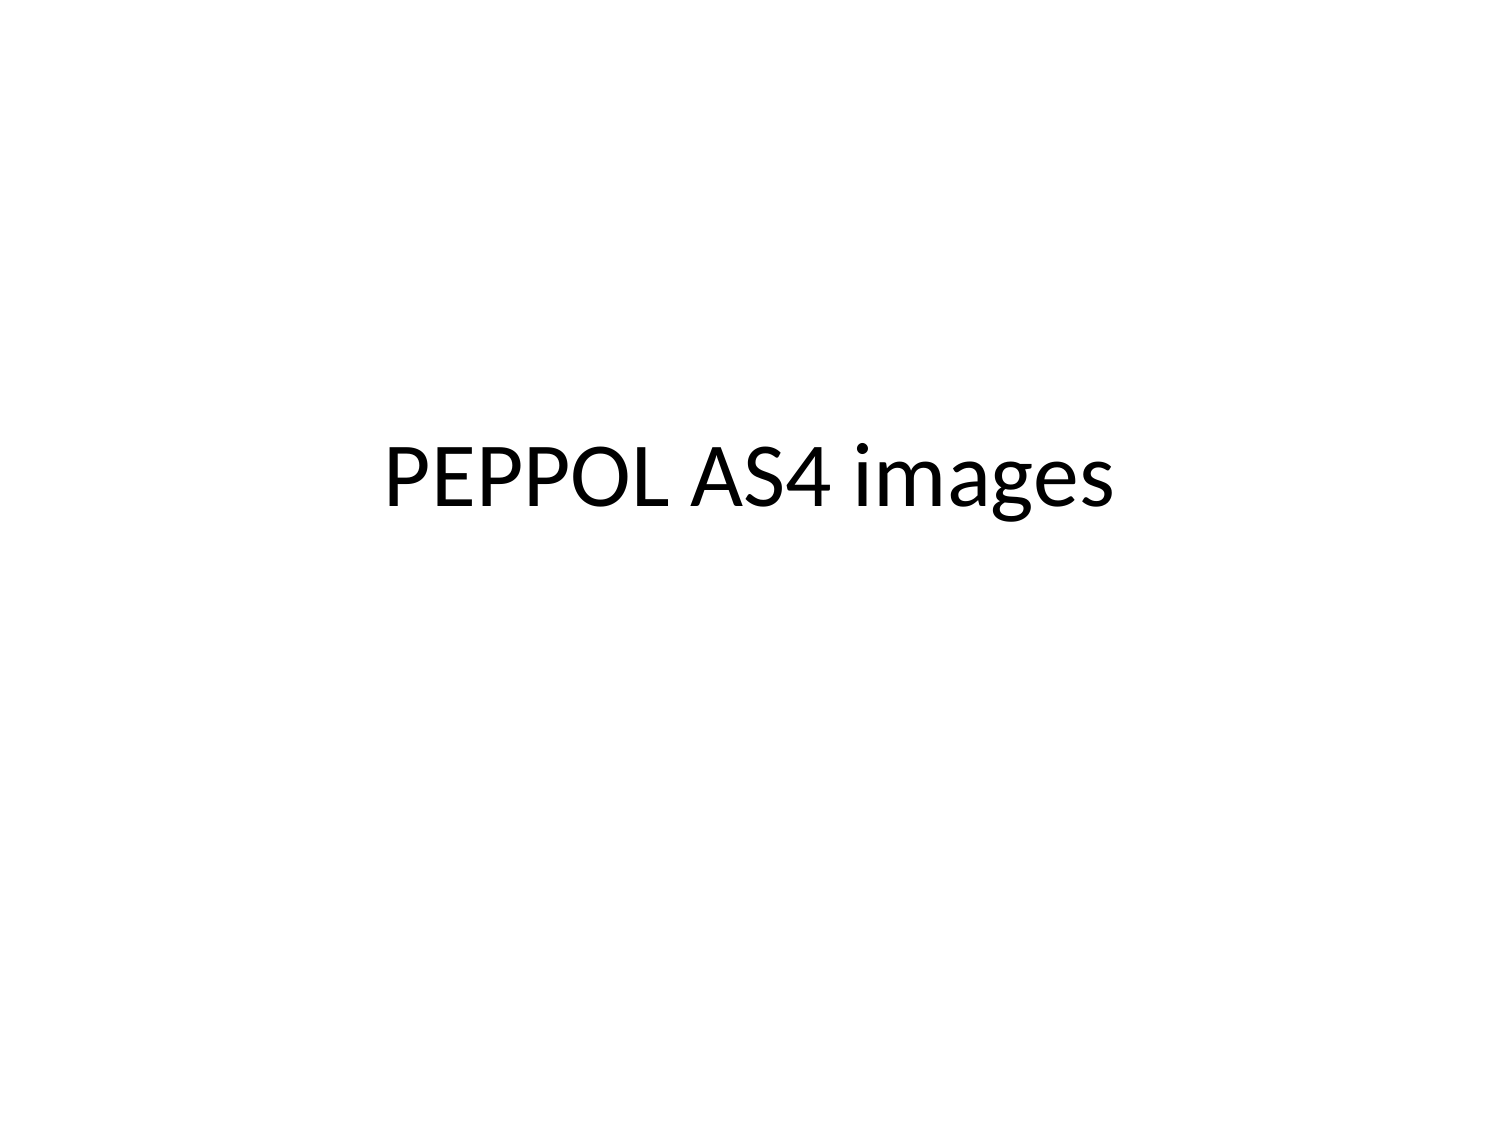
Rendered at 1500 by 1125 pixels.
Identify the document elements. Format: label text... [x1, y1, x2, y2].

title PEPPOL AS4 images [112, 349, 1388, 591]
